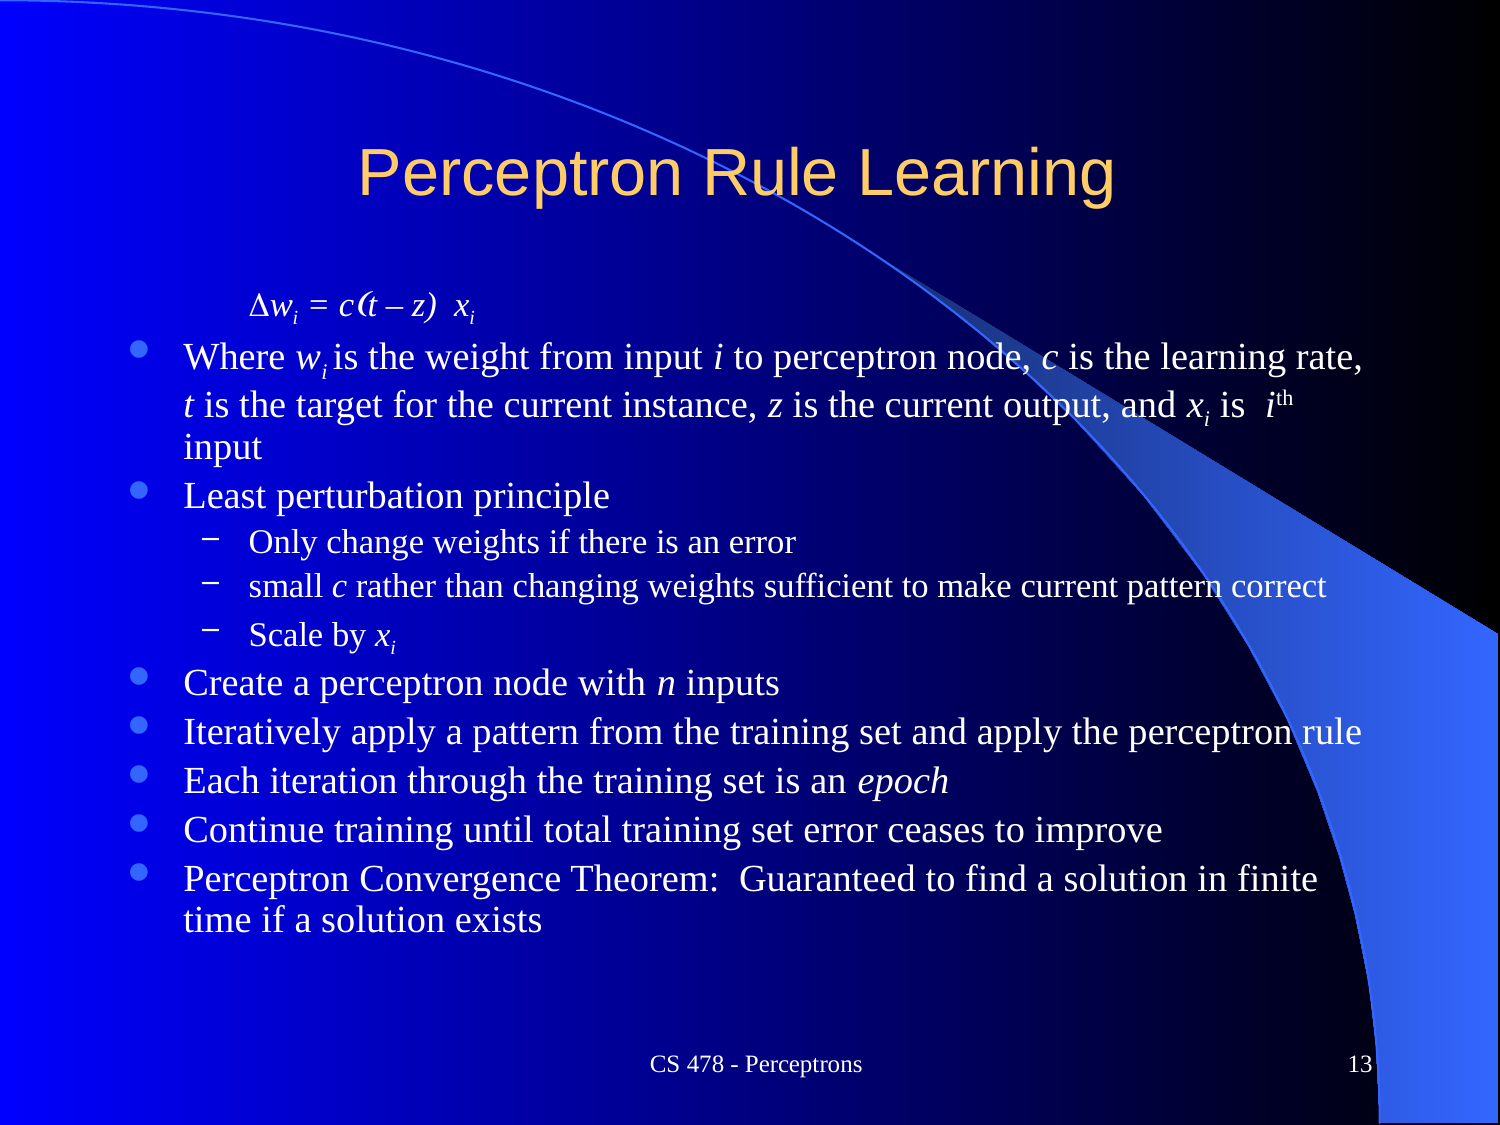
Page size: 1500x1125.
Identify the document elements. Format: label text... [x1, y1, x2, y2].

footer CS 478 - Perceptrons [474, 1024, 1038, 1101]
slide_number 13 [1074, 1024, 1388, 1101]
list Dwi = c(t – z) xi Where wi is the weight from input i to perceptron node, c is the learning rate, t is the target for the current instance, z is the current output, and xi is ith input Least perturbation principle Only change weights if there is an error small c rather than changing weights sufficient to make current pattern correct Scale by xi Create a perceptron node with n inputs Iteratively apply a pattern from the training set and apply the perceptron rule Each iteration through the training set is an epoch Continue training until total training set error ceases to improve Perceptron Convergence Theorem: Guaranteed to find a solution in finite time if a solution exists [112, 274, 1388, 976]
title Perceptron Rule Learning [99, 99, 1376, 238]
